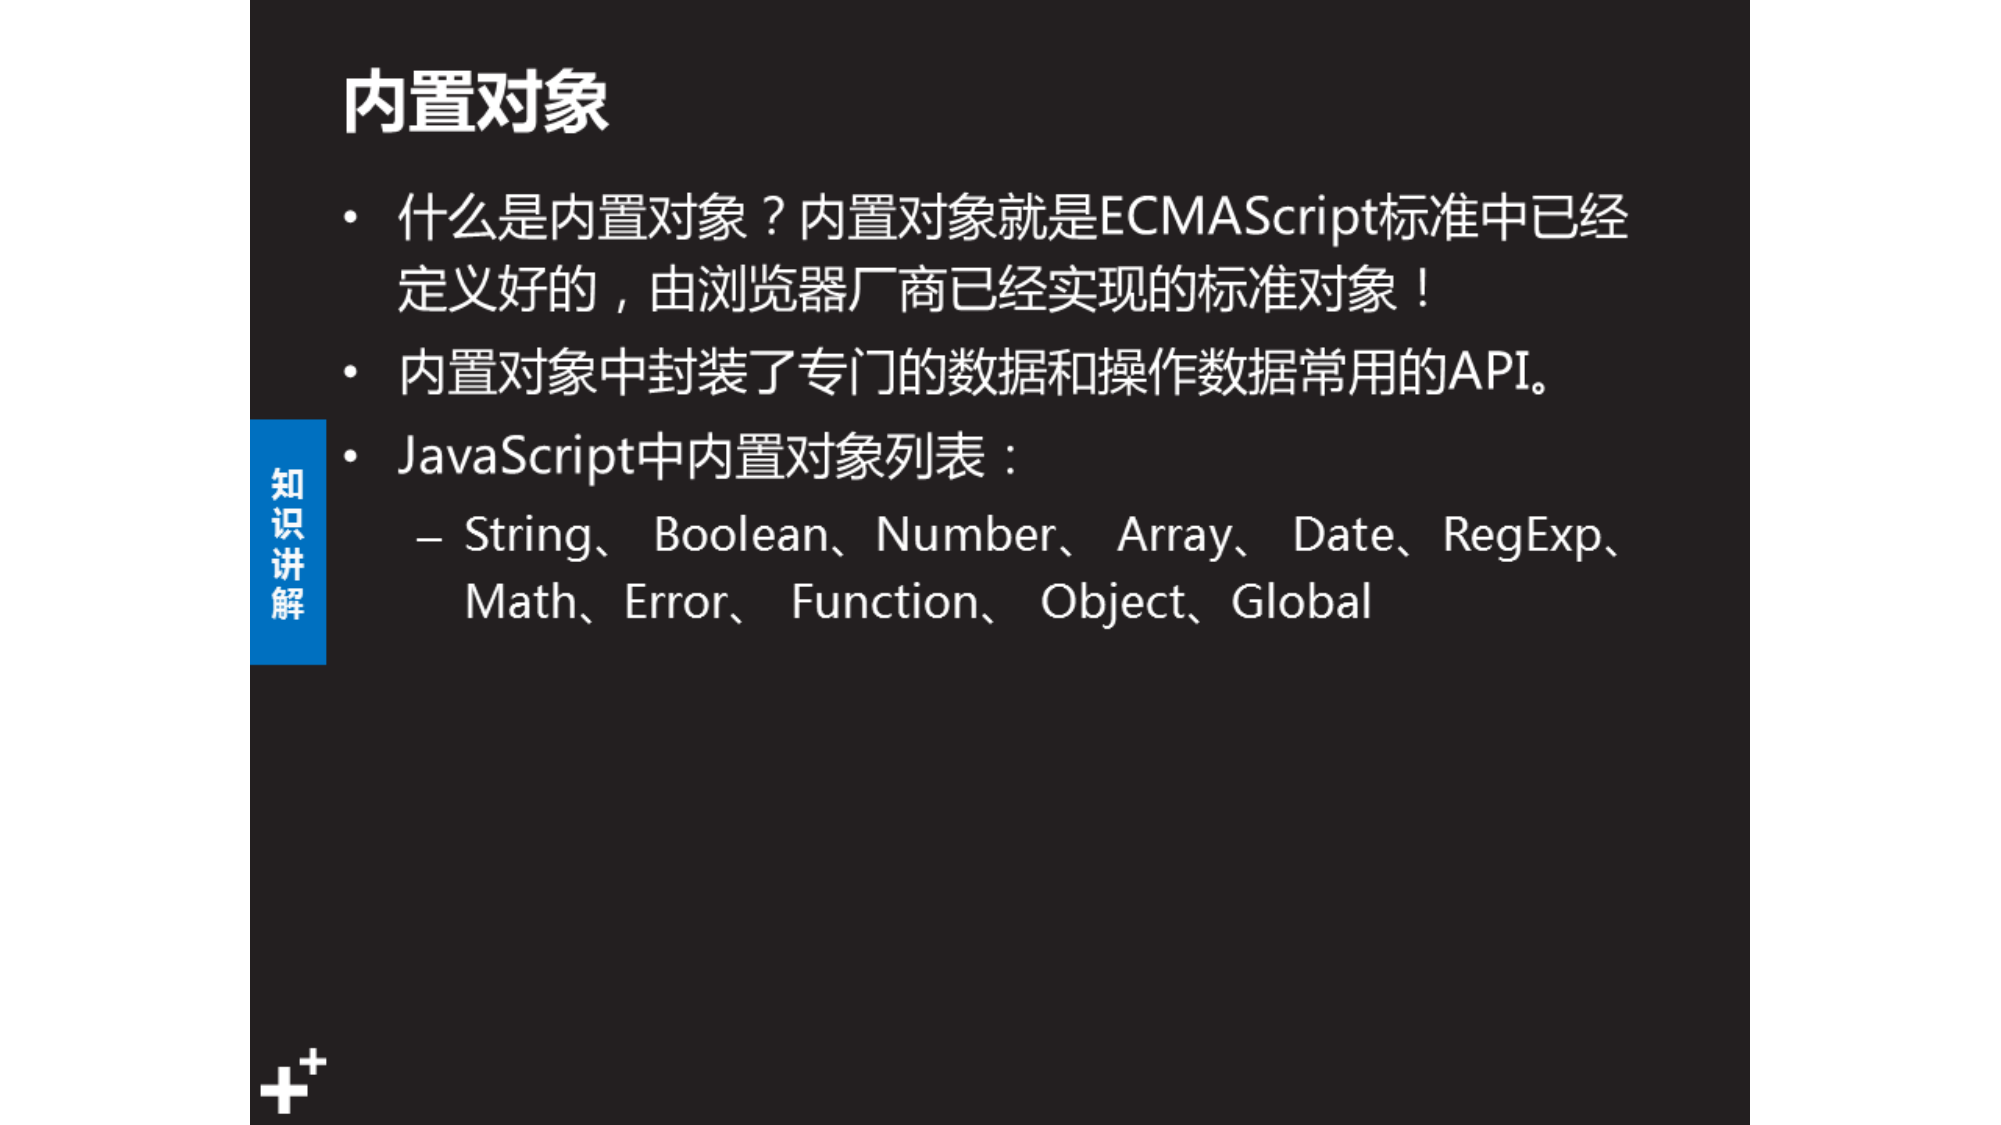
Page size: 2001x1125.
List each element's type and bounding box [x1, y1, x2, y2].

picture [250, 0, 1750, 1125]
